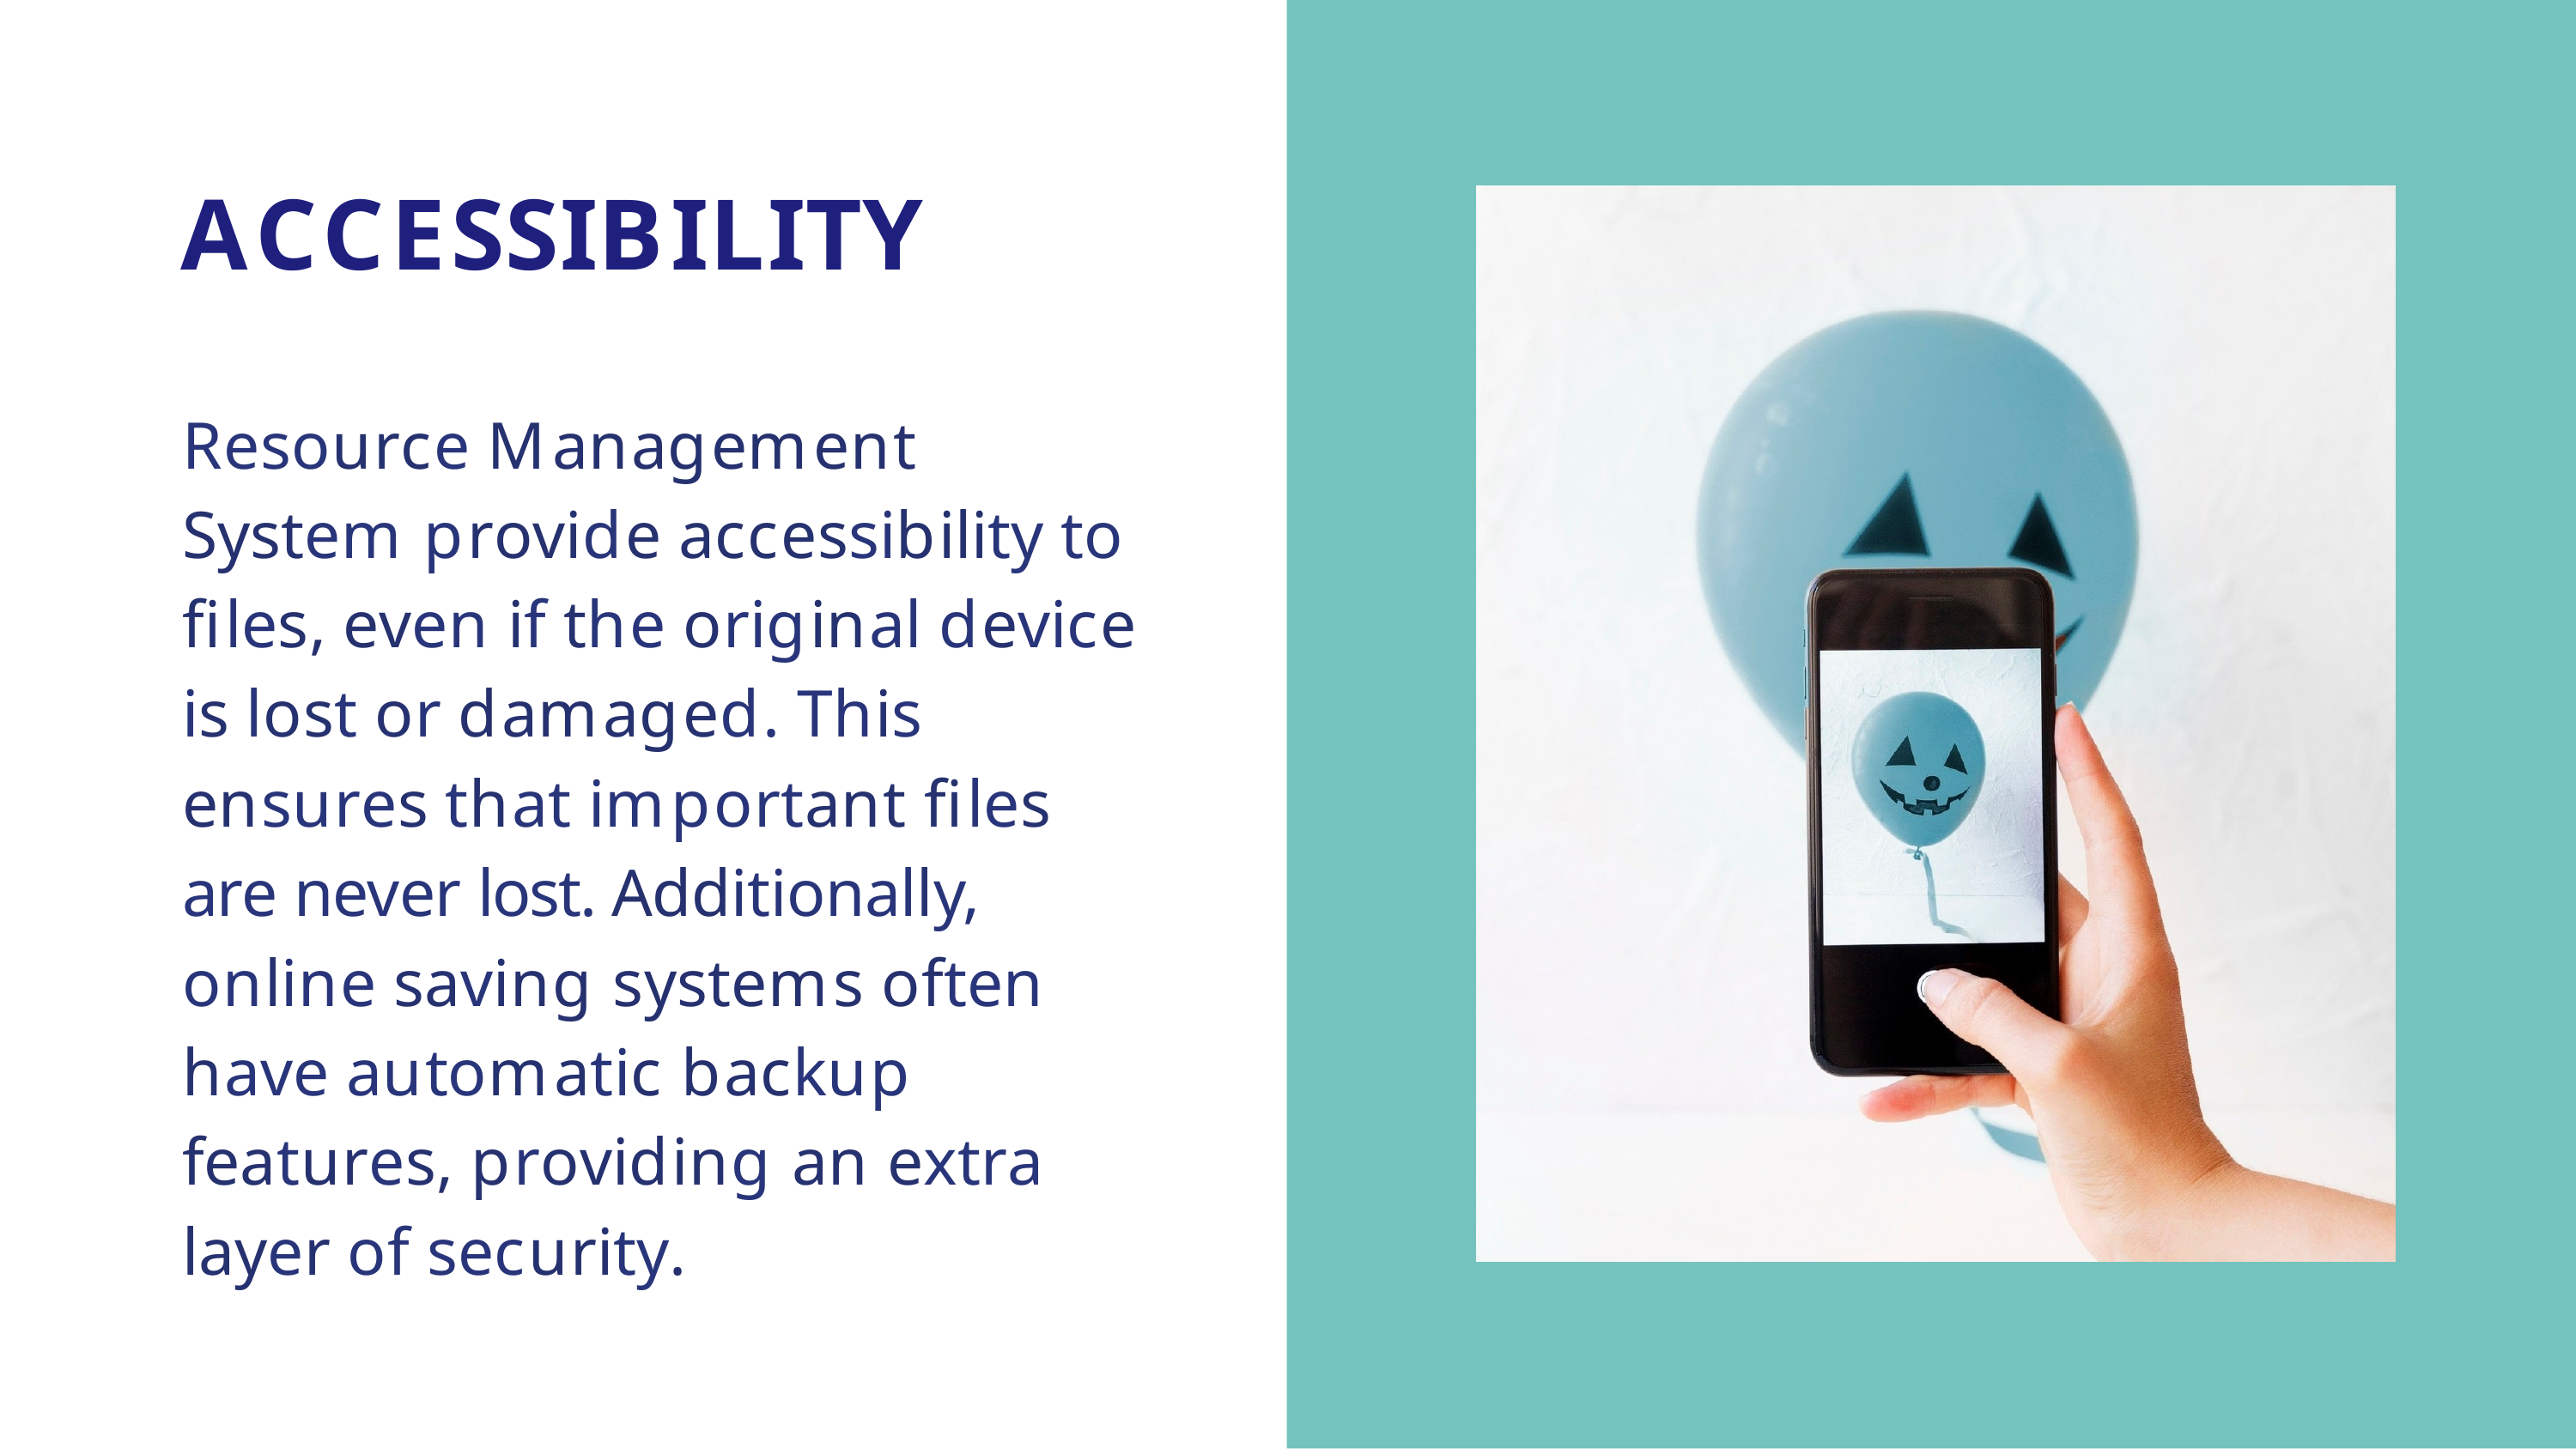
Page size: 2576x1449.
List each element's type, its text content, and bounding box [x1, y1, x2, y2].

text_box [1286, 0, 2576, 1449]
text_box Resource Management System provide accessibility to ﬁles, even if the original device is lost or damaged. This ensures that important ﬁles are never lost. Additionally, online saving systems often have automatic backup features, providing an extra layer of security. [180, 390, 1170, 1288]
title ACCESSIBILITY [179, 170, 945, 415]
